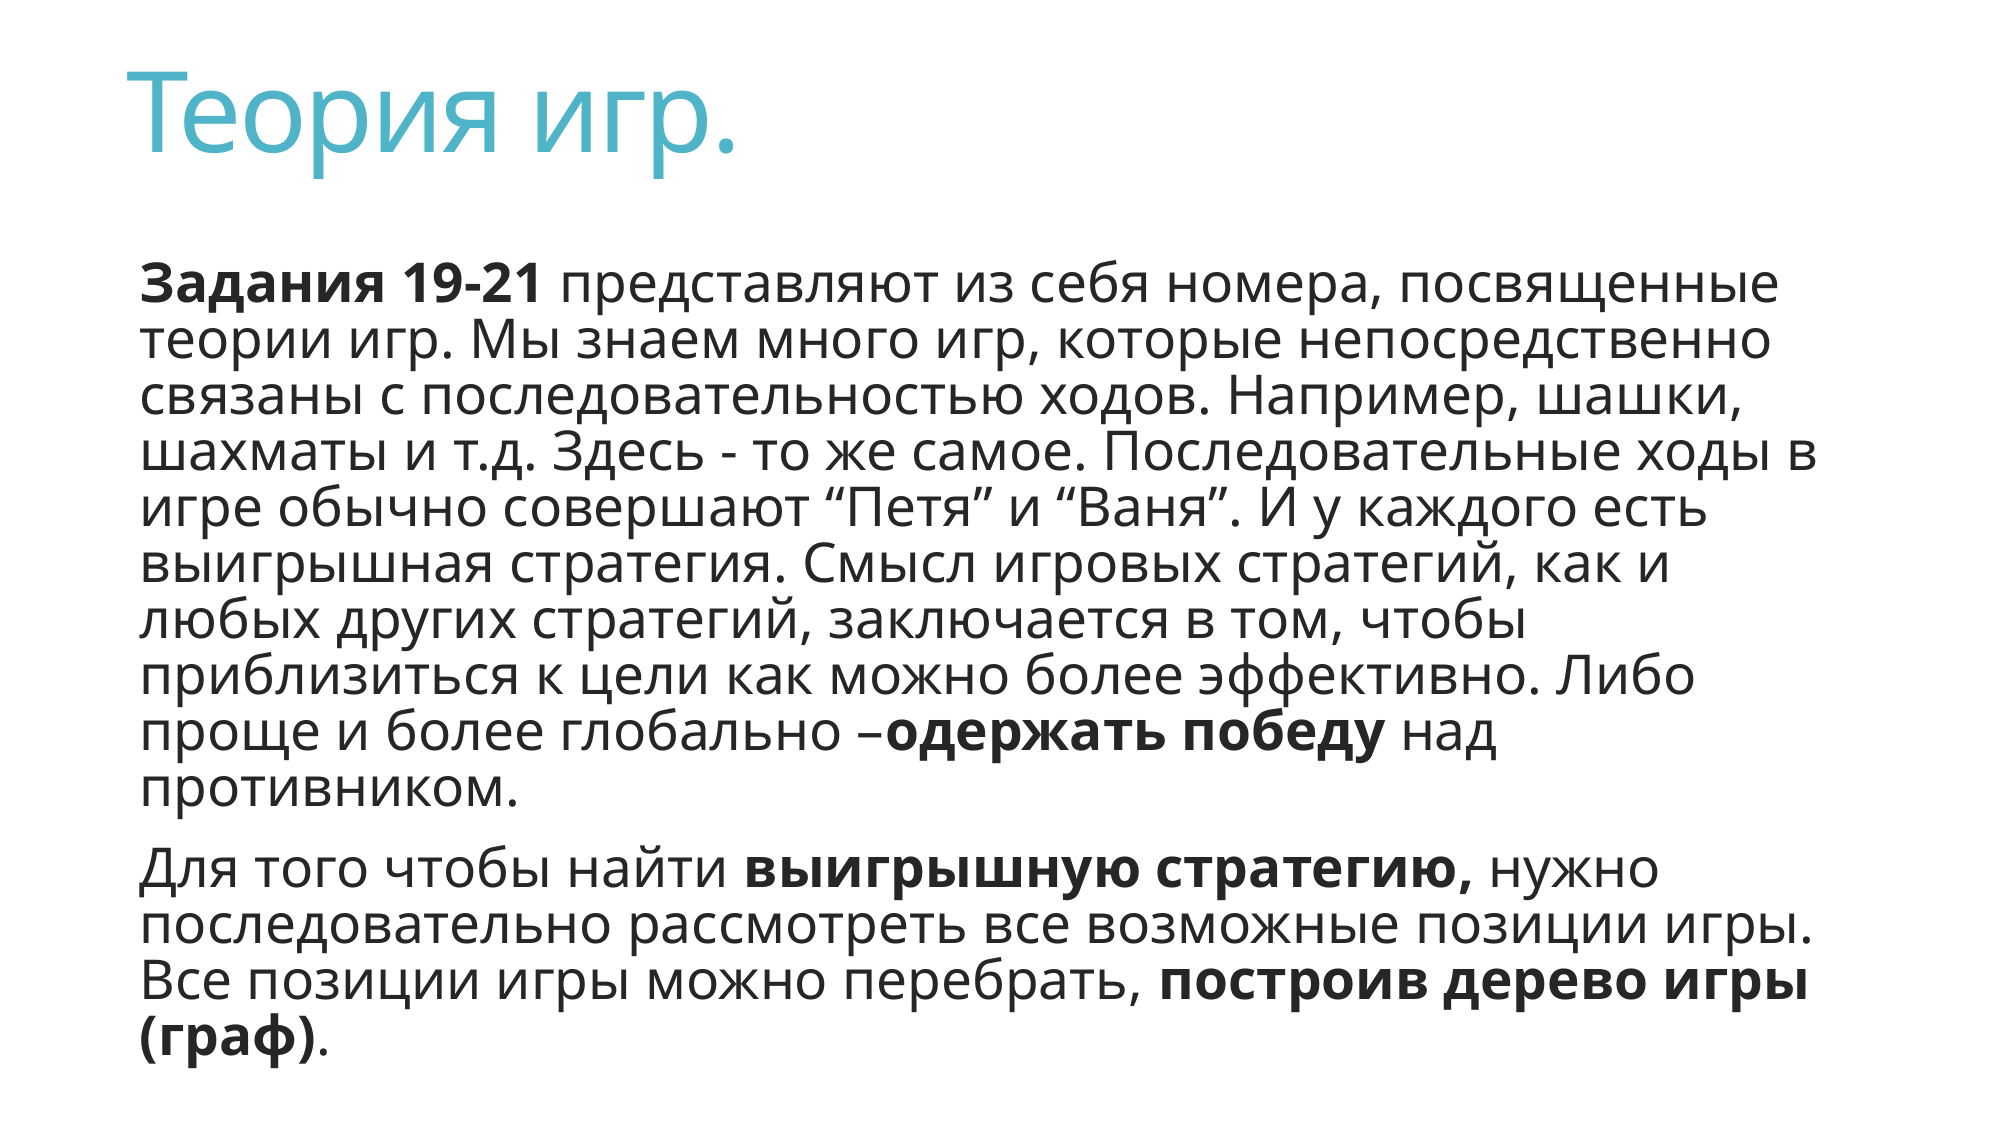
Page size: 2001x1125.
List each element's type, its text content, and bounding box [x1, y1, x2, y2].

text_box [1415, 253, 2000, 497]
title Теория игр. [111, 0, 1879, 159]
list Задания 19-21 представляют из себя номера, посвященные теории игр. Мы знаем много игр, которые непосредственно связаны с последовательностью ходов. Например, шашки, шахматы и т.д. Здесь - то же самое. Последовательные ходы в игре обычно совершают “Петя” и “Ваня”. И у каждого есть выигрышная стратегия. Смысл игровых стратегий, как и любых других стратегий, заключается в том, чтобы приблизиться к цели как можно более эффективно. Либо проще и более глобально –одержать победу над противником. Для того чтобы найти выигрышную стратегию, нужно последовательно рассмотреть все возможные позиции игры. Все позиции игры можно перебрать, построив дерево игры (граф). [111, 159, 1879, 1080]
